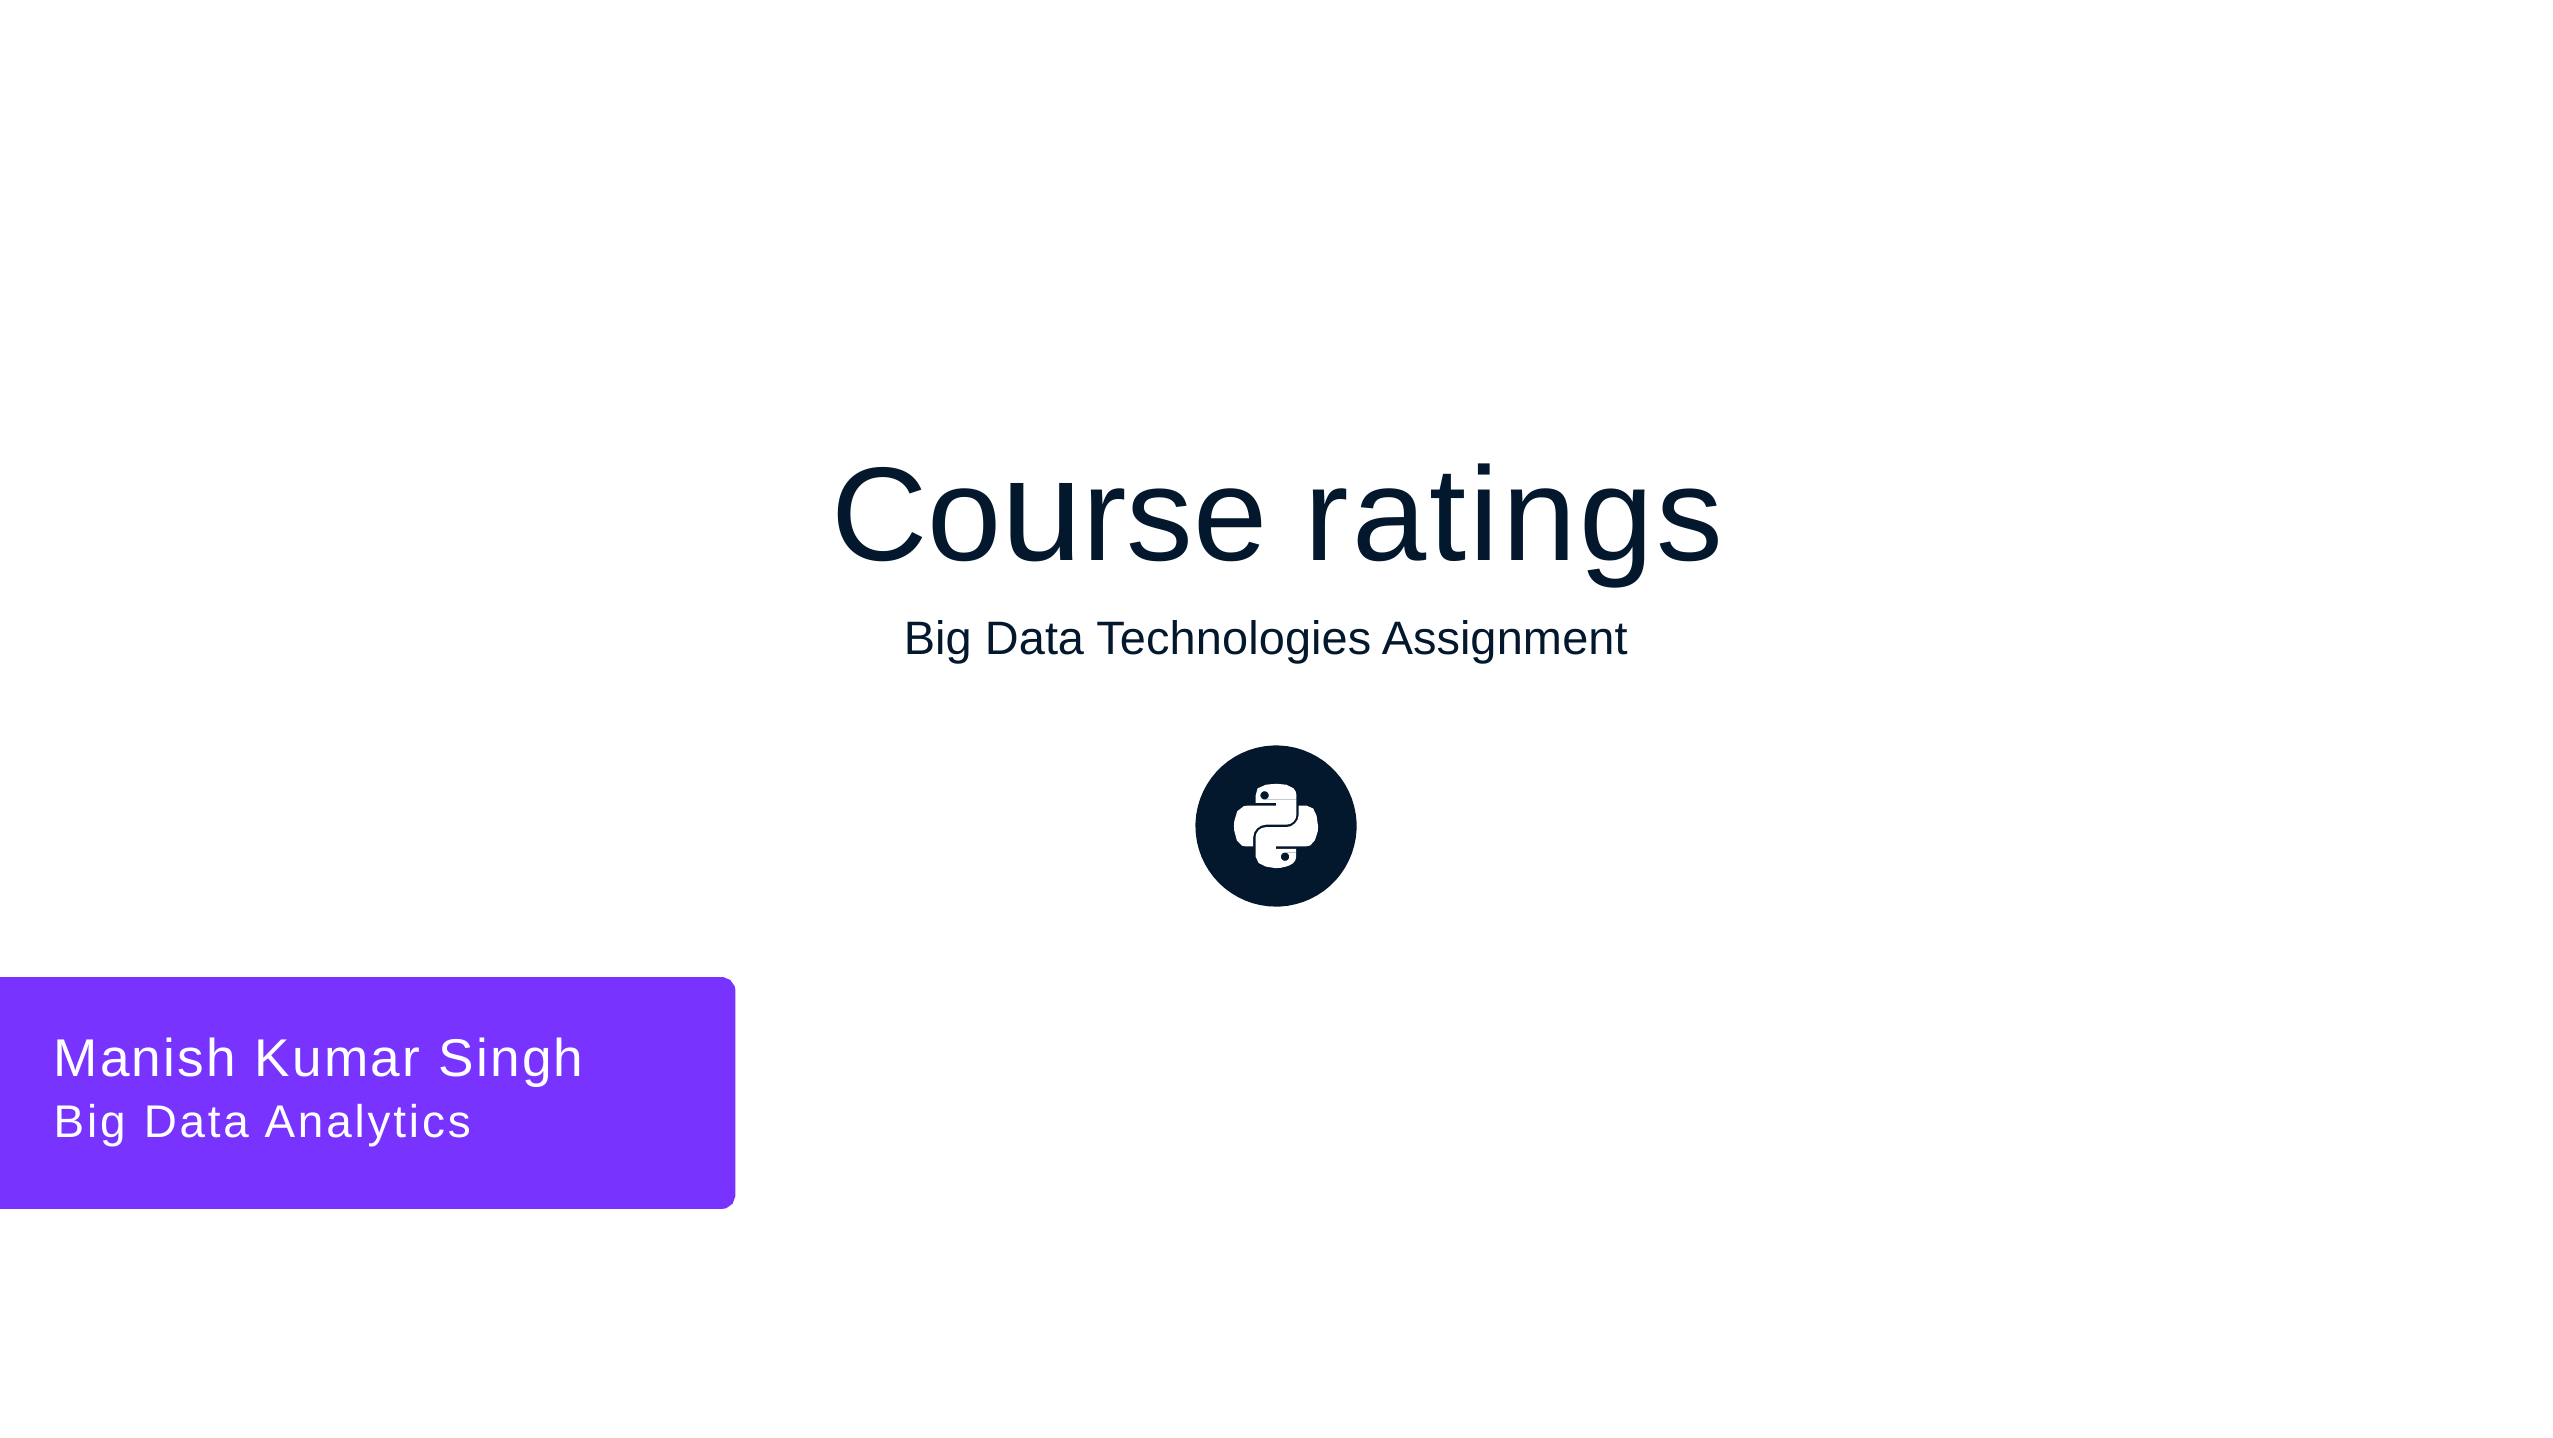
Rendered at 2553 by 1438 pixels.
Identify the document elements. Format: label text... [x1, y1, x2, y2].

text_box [1195, 745, 1357, 907]
text_box Manish Kumar Singh Big Data Analytics [51, 1015, 685, 1147]
text_box [0, 977, 736, 1209]
list Course ratings Big Data Technologies Assignment [707, 341, 1838, 1234]
